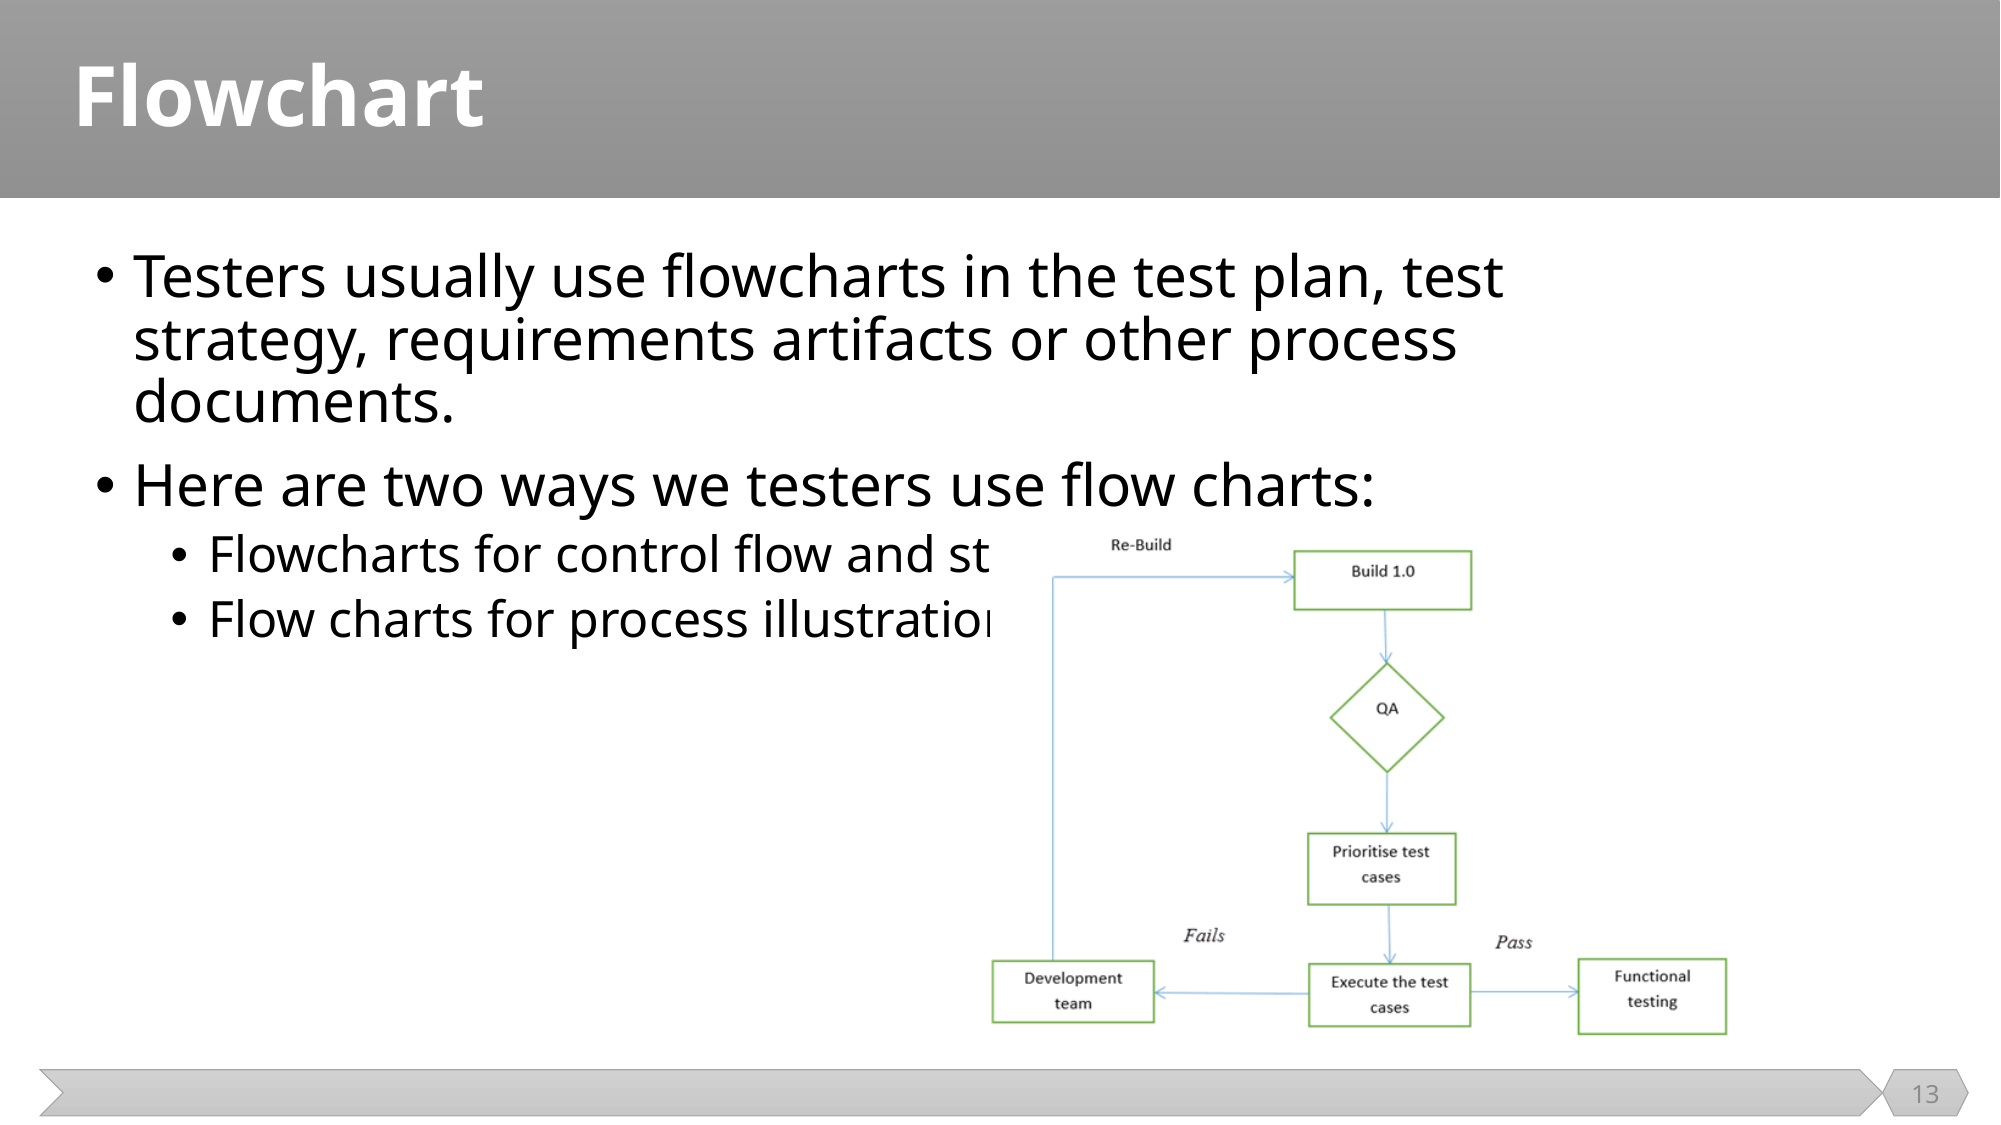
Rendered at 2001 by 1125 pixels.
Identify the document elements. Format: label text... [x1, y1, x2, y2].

picture [990, 526, 1734, 1041]
list Testers usually use flowcharts in the test plan, test strategy, requirements artifacts or other process documents. Here are two ways we testers use flow charts: Flowcharts for control flow and statistical analysis Flow charts for process illustration [80, 239, 1759, 879]
slide_number 13 [1882, 1065, 1969, 1125]
title Flowchart [56, 0, 1969, 199]
